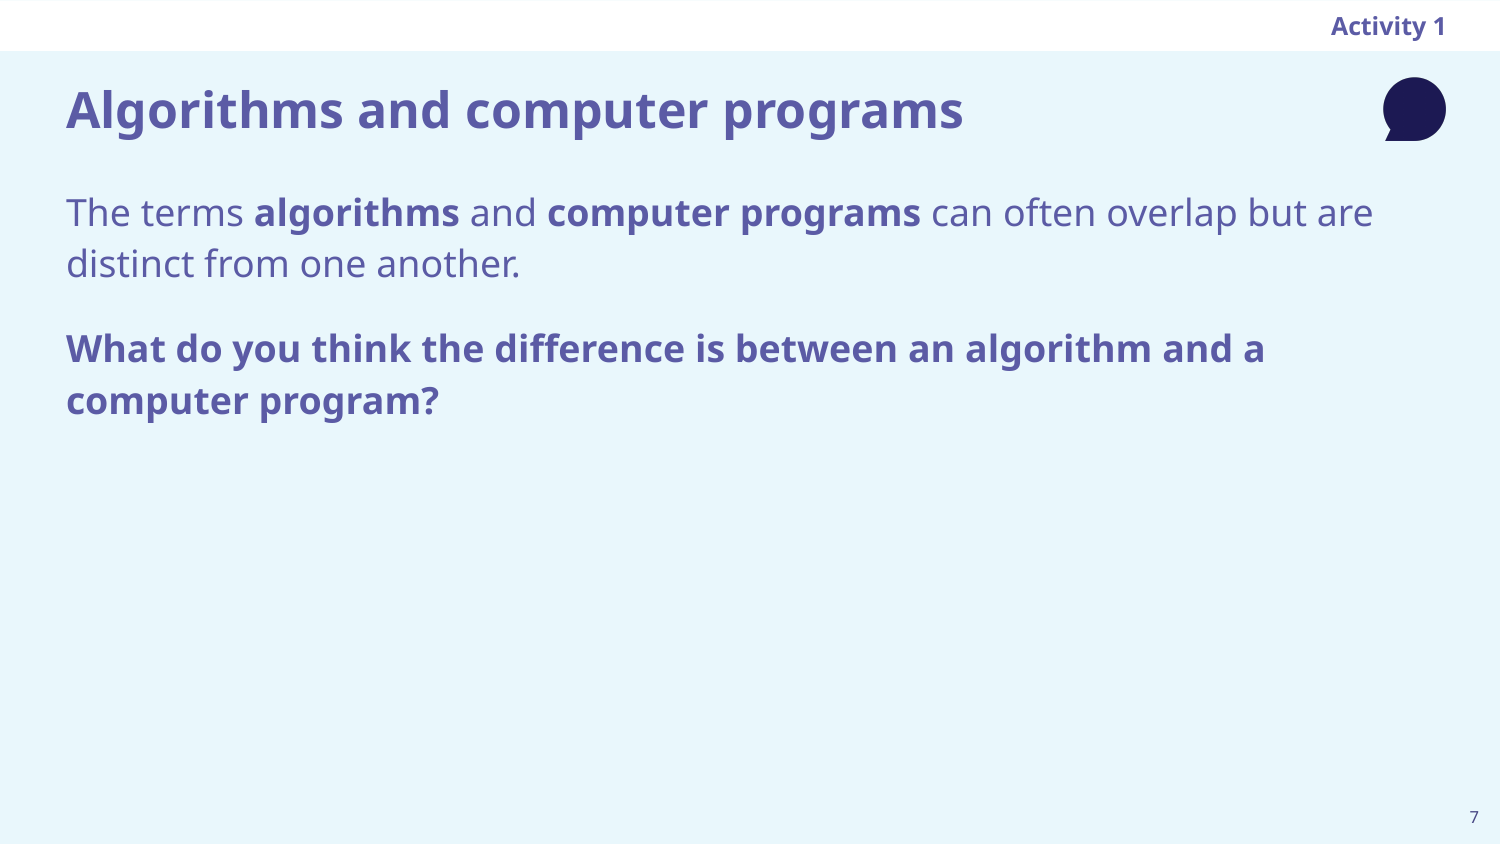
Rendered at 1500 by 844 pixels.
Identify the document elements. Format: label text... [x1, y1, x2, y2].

title Algorithms and computer programs [51, 51, 1449, 167]
picture [1381, 75, 1448, 144]
slide_number ‹#› [1448, 792, 1500, 844]
subtitle Activity 1 [862, 0, 1448, 52]
list The terms algorithms and computer programs can often overlap but are distinct from one another. What do you think the difference is between an algorithm and a computer program? [51, 167, 1449, 793]
